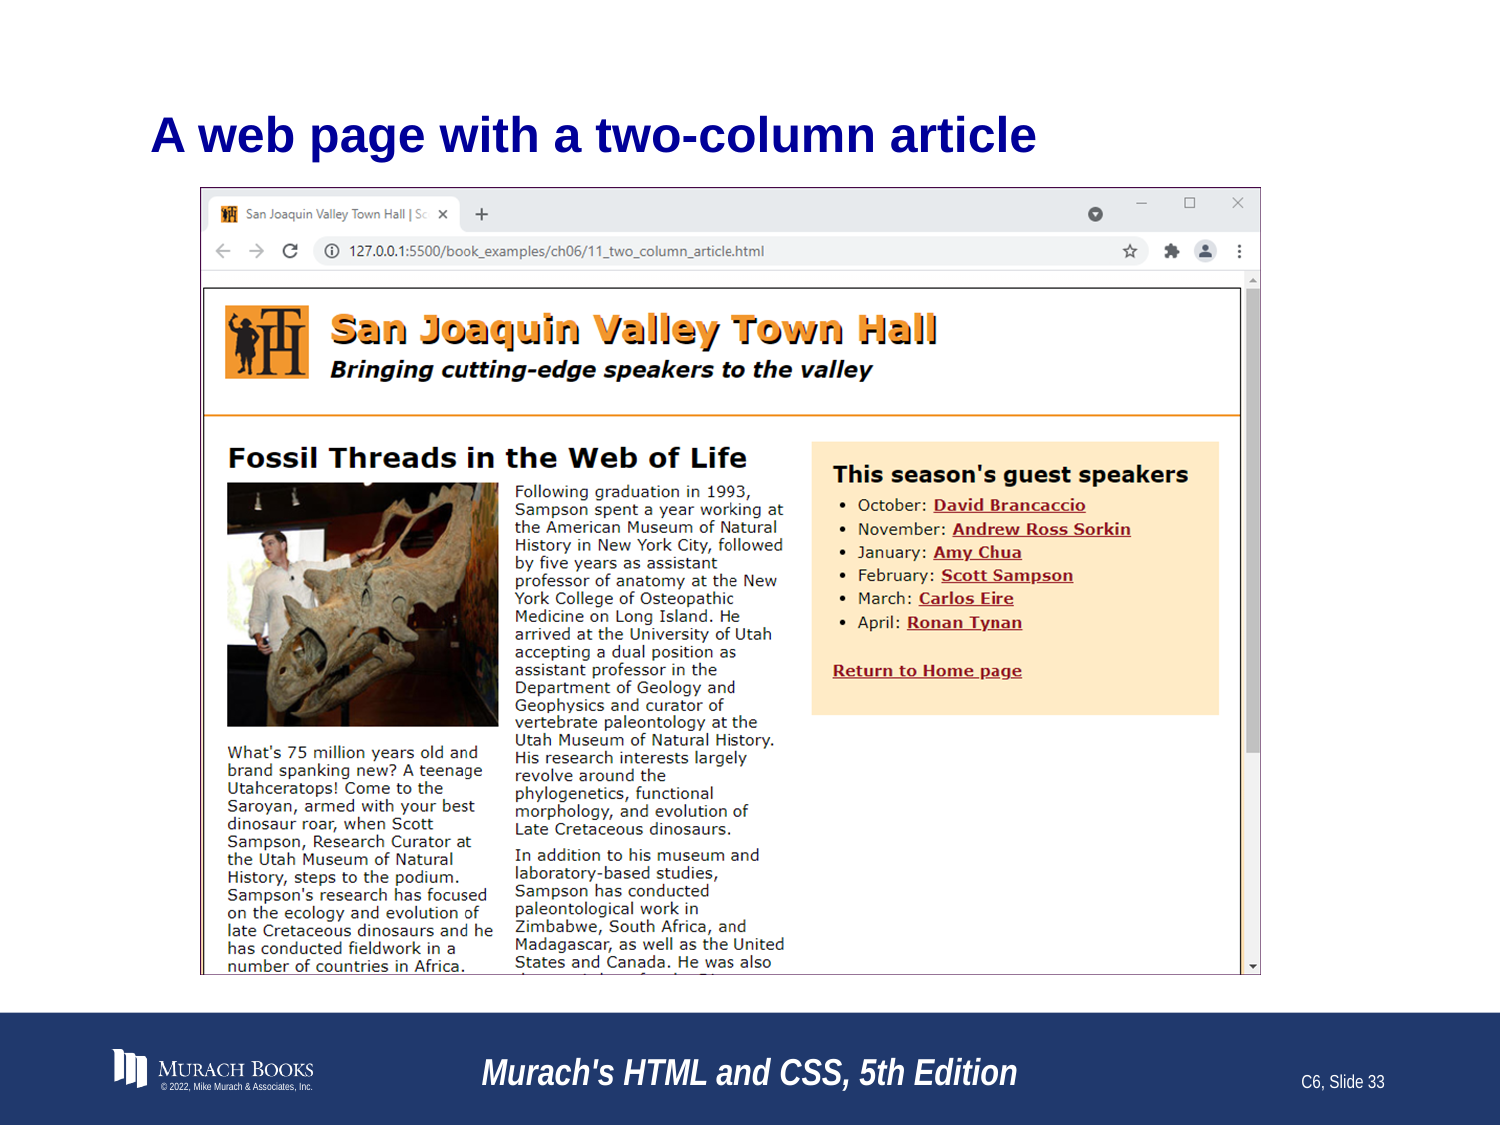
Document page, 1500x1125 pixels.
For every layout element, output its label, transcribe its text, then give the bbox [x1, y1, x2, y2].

footer © 2022, Mike Murach & Associates, Inc. [12, 1025, 463, 1100]
slide_number Murach's HTML and CSS, 5th Edition [463, 1025, 1050, 1100]
title A web page with a two-column article [150, 102, 1350, 164]
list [199, 187, 1261, 976]
slide_number C6, Slide 33 [1087, 1025, 1400, 1100]
